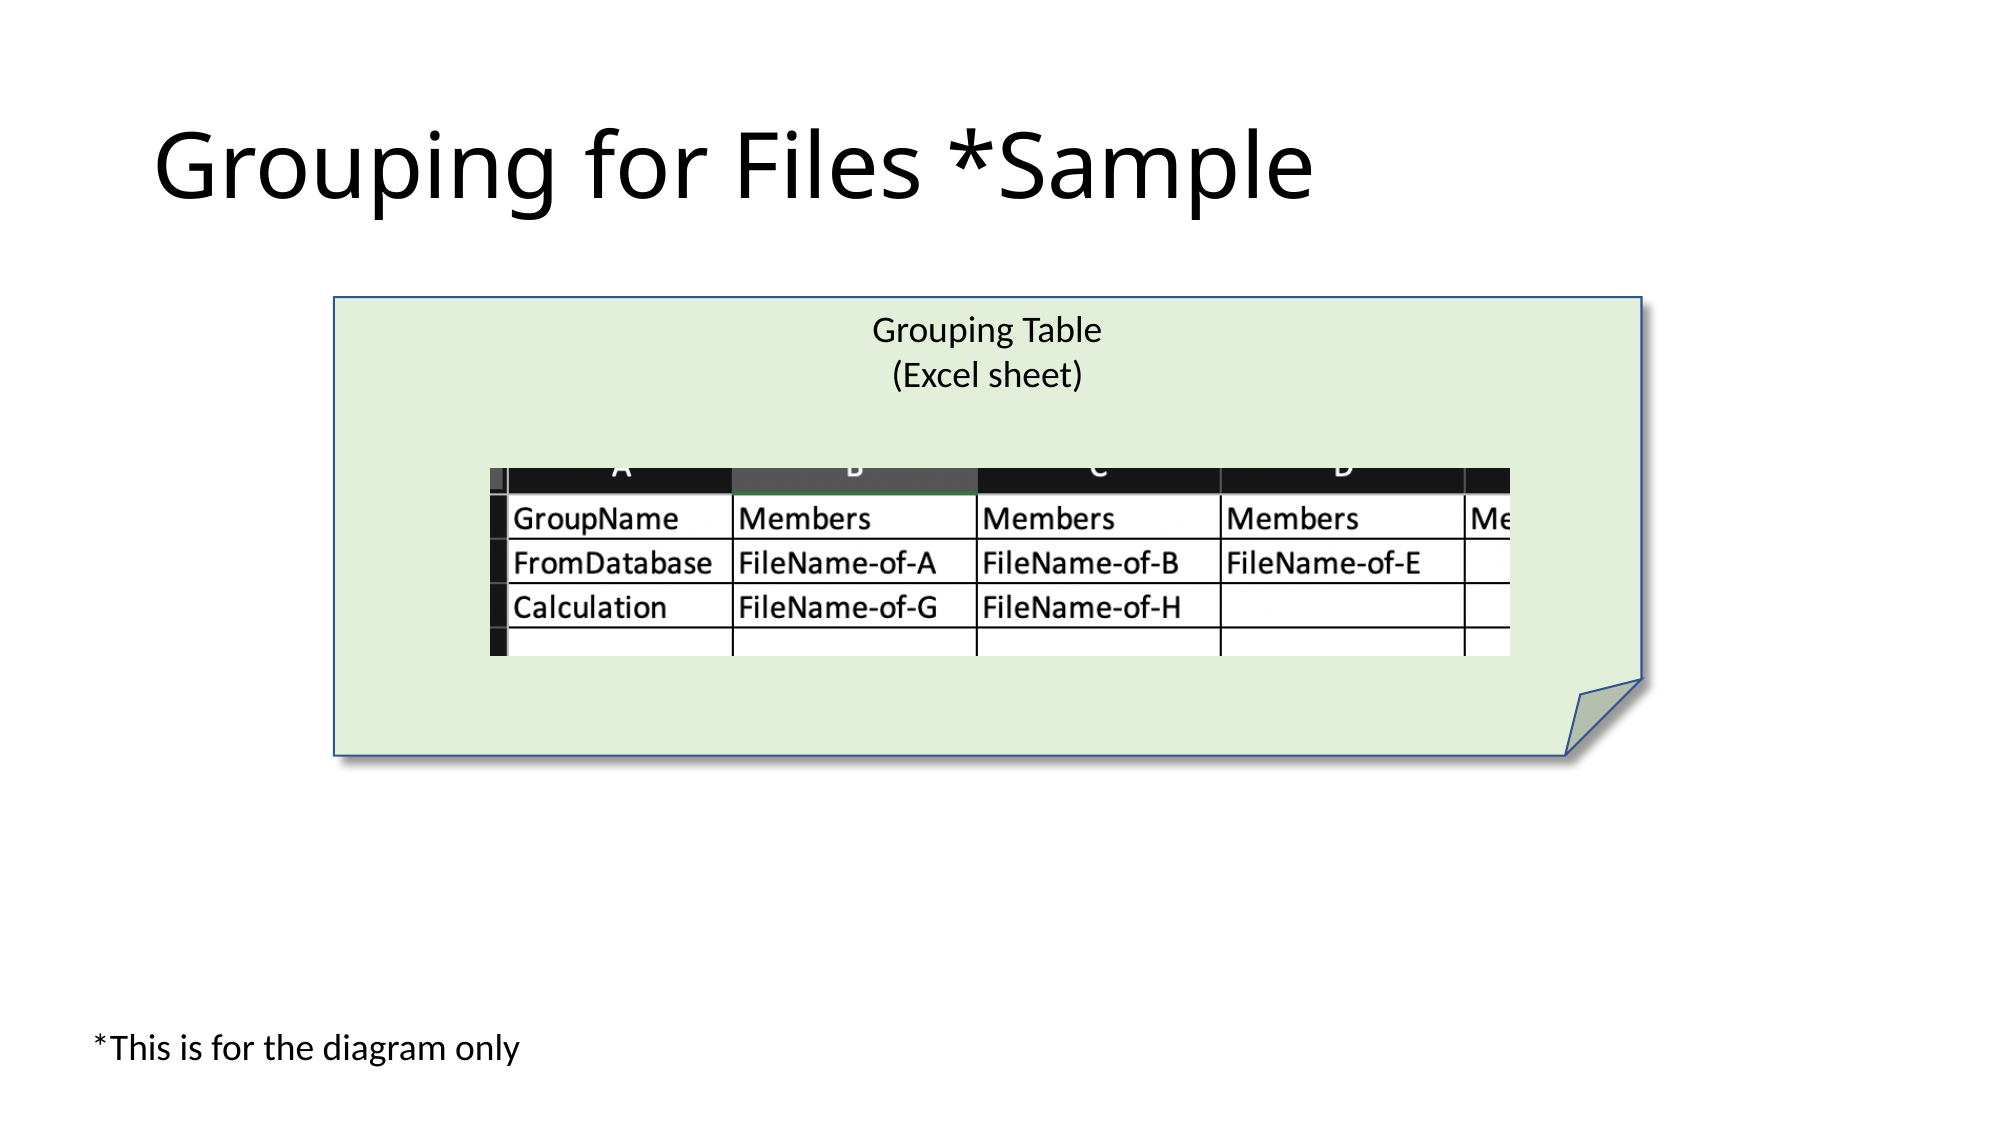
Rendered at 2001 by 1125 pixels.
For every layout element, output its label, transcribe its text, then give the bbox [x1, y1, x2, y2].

title Grouping for Files *Sample [137, 59, 1863, 278]
text_box *This is for the diagram only [75, 1004, 1311, 1088]
text_box Grouping Table (Excel sheet) [332, 296, 1645, 757]
picture [490, 468, 1510, 656]
